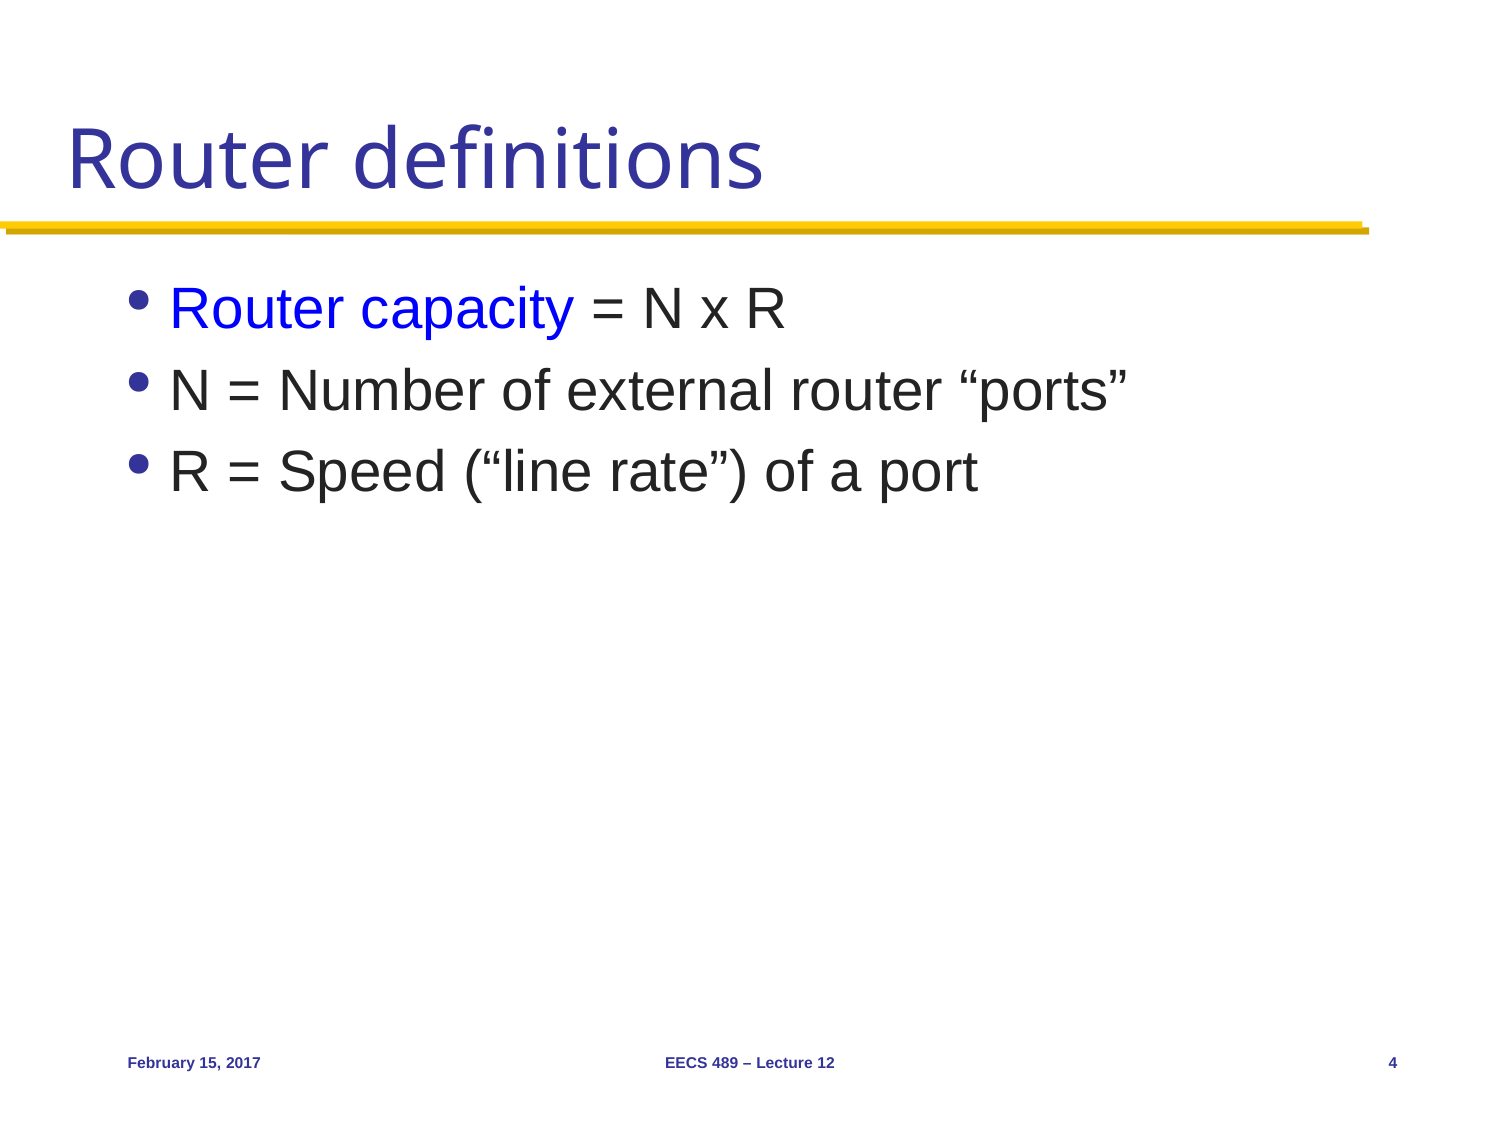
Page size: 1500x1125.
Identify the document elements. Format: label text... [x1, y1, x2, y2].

footer EECS 489 – Lecture 12 [512, 1024, 988, 1101]
slide_number 4 [1312, 1024, 1413, 1101]
title Router definitions [49, 24, 1451, 213]
list Router capacity = N x R N = Number of external router “ports” R = Speed (“line rate”) of a port [112, 262, 1413, 988]
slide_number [112, 1024, 426, 1101]
